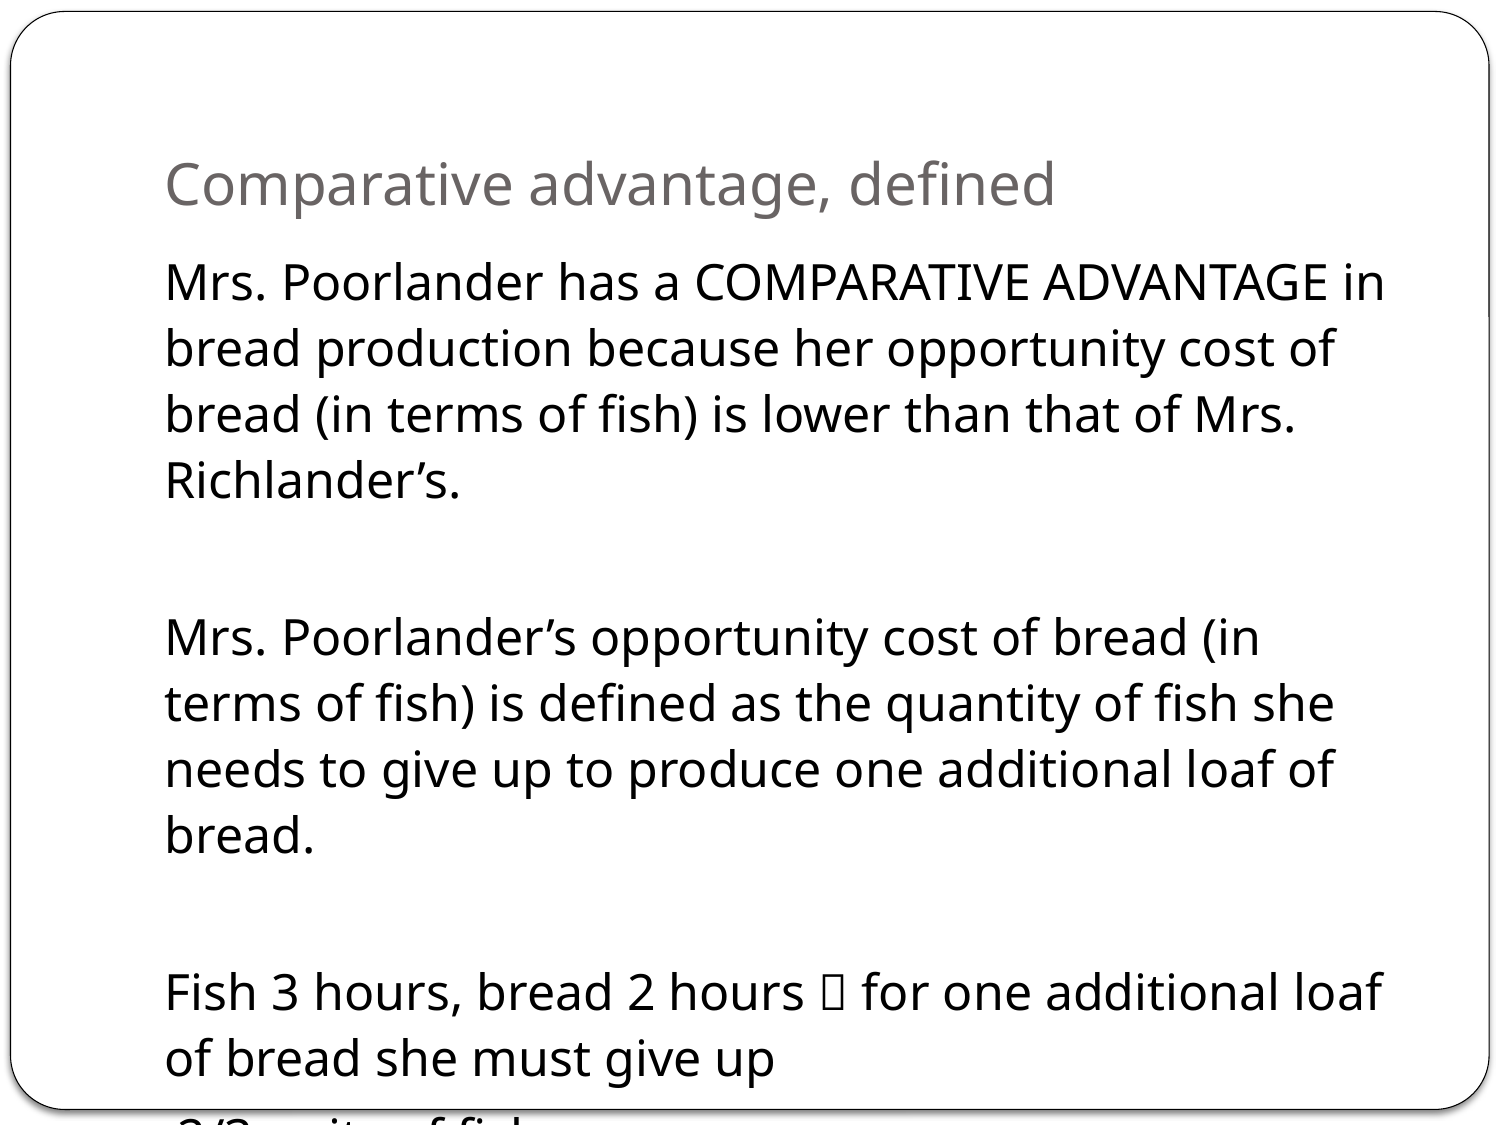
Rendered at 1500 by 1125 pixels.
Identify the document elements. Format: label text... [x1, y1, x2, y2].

list Mrs. Poorlander has a COMPARATIVE ADVANTAGE in bread production because her opportunity cost of bread (in terms of fish) is lower than that of Mrs. Richlander’s. Mrs. Poorlander’s opportunity cost of bread (in terms of fish) is defined as the quantity of fish she needs to give up to produce one additional loaf of bread. Fish 3 hours, bread 2 hours  for one additional loaf of bread she must give up 2/3 units of fish. [150, 237, 1425, 988]
title Comparative advantage, defined [150, 45, 1425, 233]
